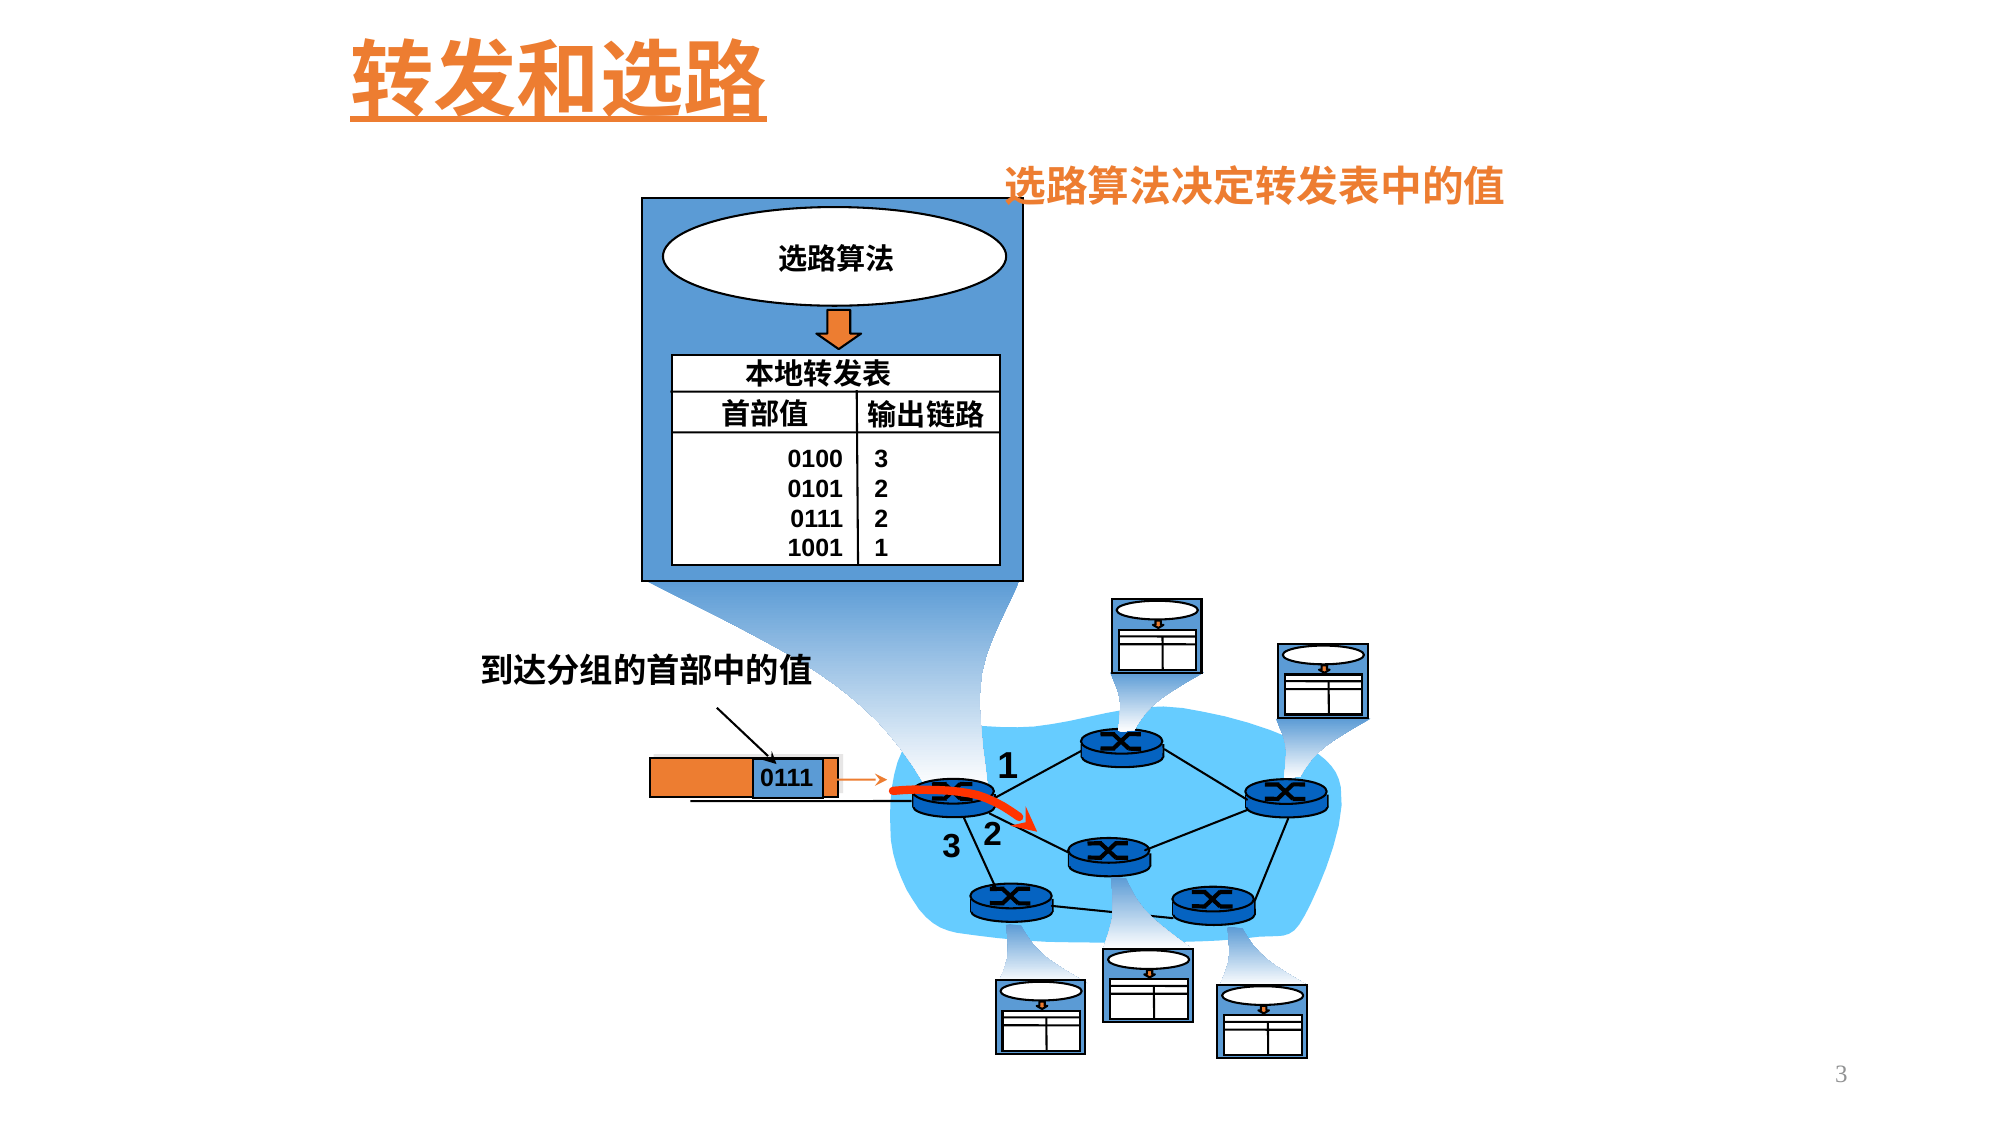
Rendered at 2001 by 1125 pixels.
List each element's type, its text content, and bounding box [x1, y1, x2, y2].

slide_number 3 [1412, 1042, 1863, 1103]
text_box 转发和选路 [335, 18, 782, 134]
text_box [463, 197, 1371, 1059]
text_box 选路算法决定转发表中的值 [989, 151, 1567, 217]
